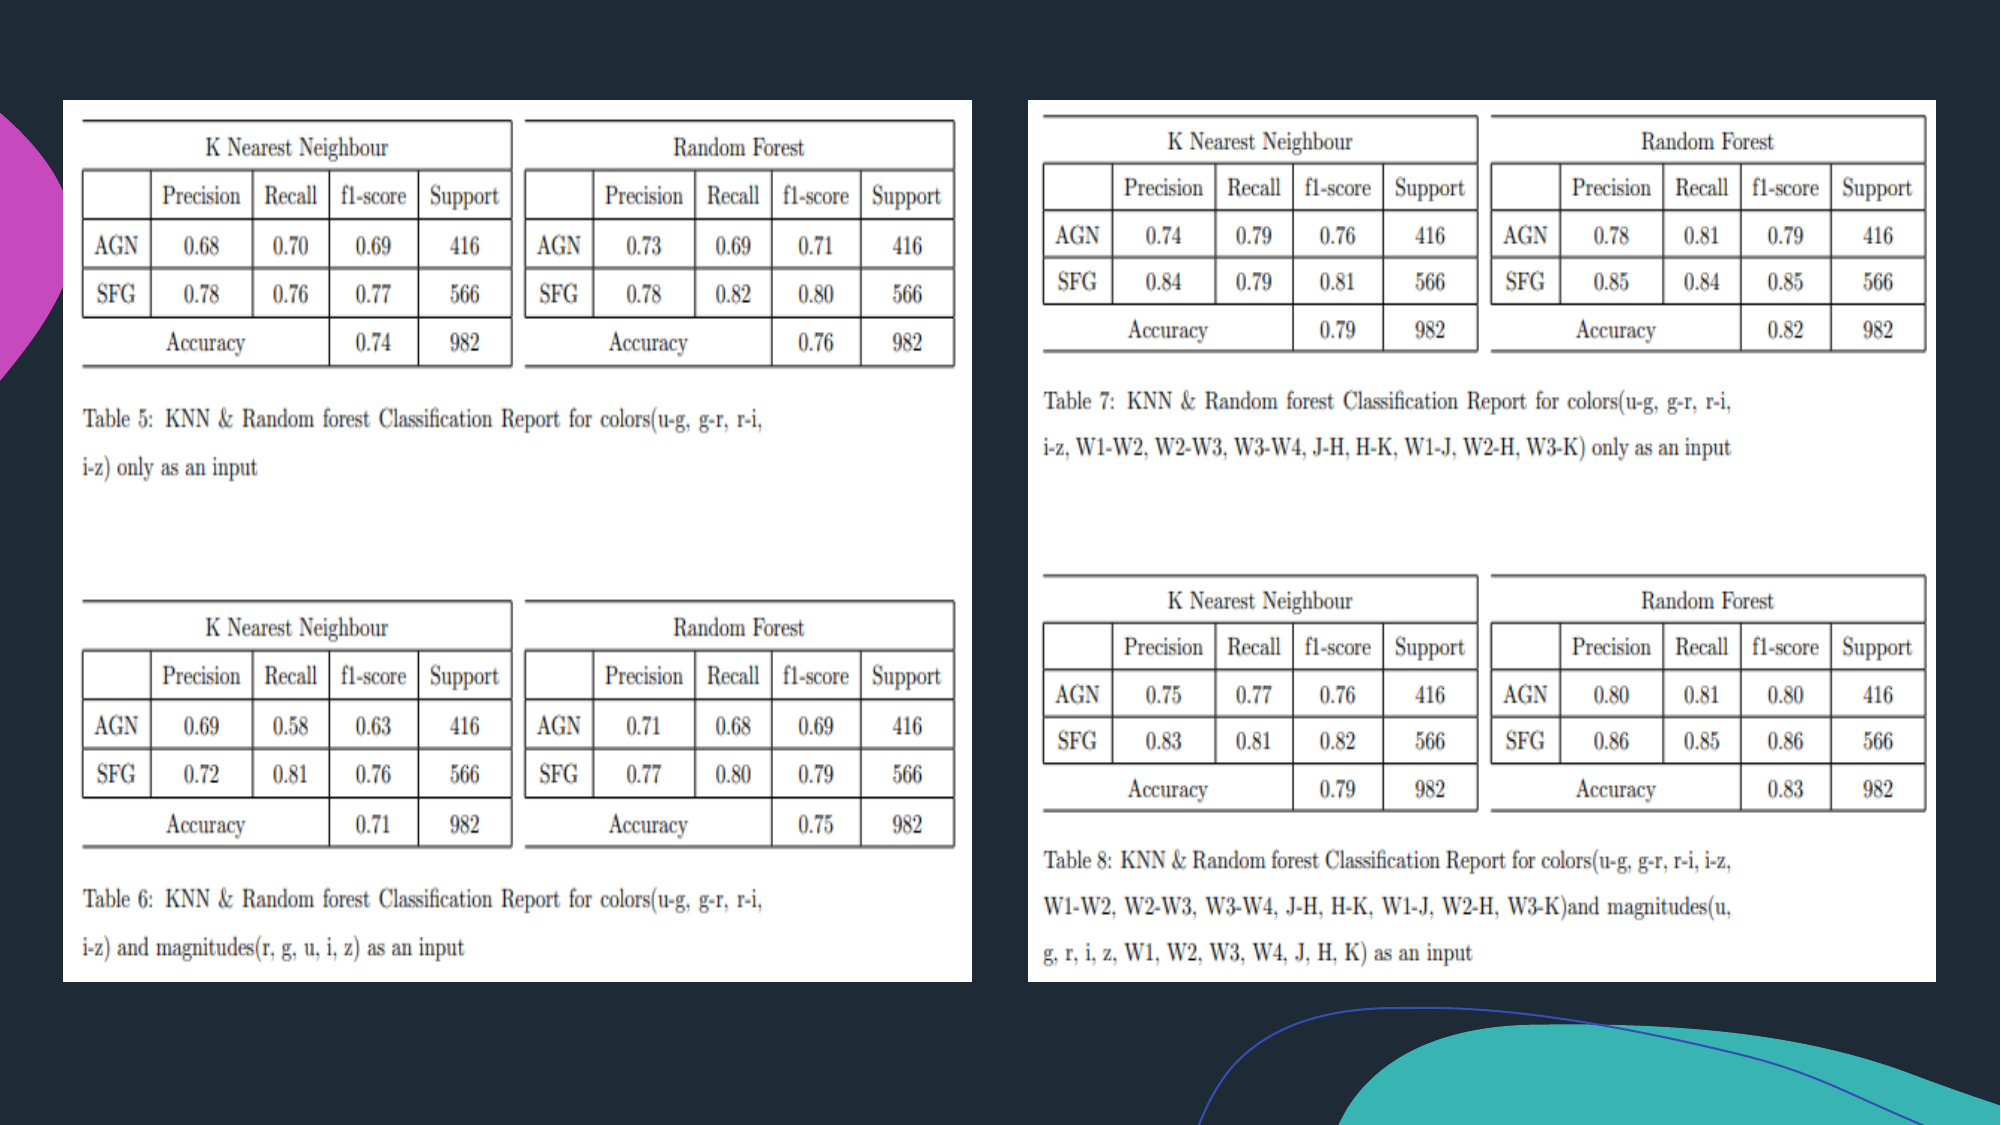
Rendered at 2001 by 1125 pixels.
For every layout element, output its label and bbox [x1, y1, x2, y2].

picture [1028, 100, 1936, 982]
list [63, 100, 972, 982]
